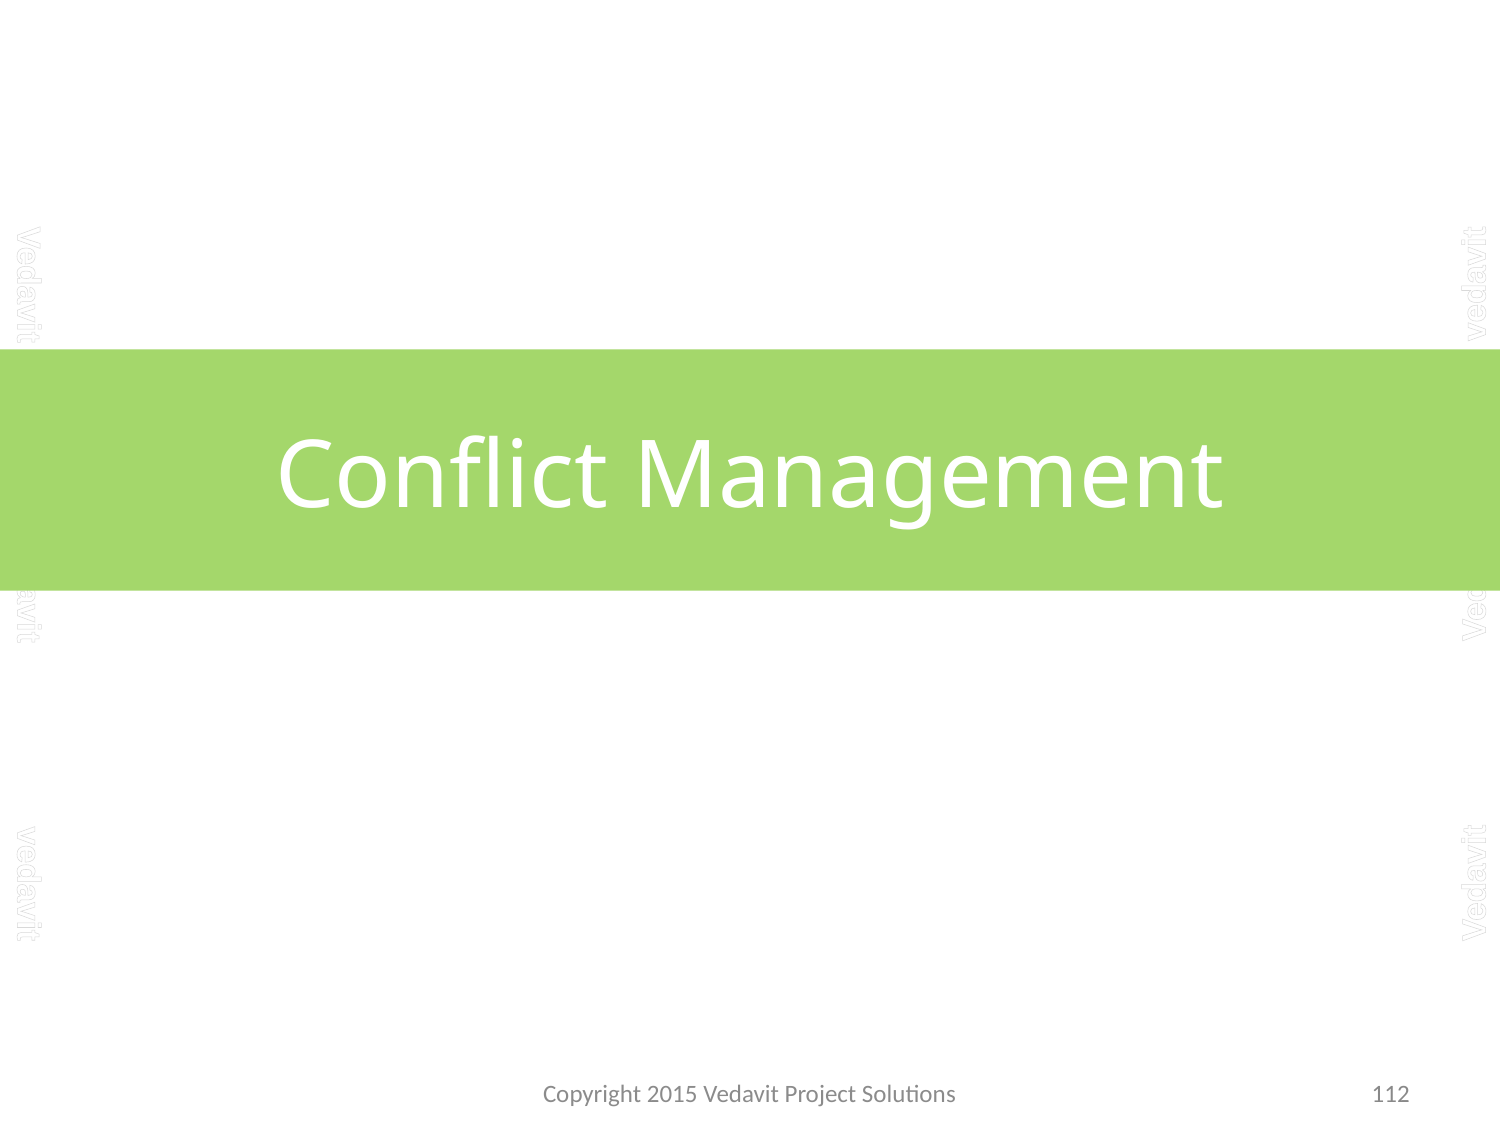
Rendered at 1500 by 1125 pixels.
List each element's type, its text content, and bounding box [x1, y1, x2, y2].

title Conflict Management [0, 349, 1500, 591]
slide_number 112 [1074, 1062, 1425, 1123]
footer Copyright 2015 Vedavit Project Solutions [512, 1062, 988, 1123]
